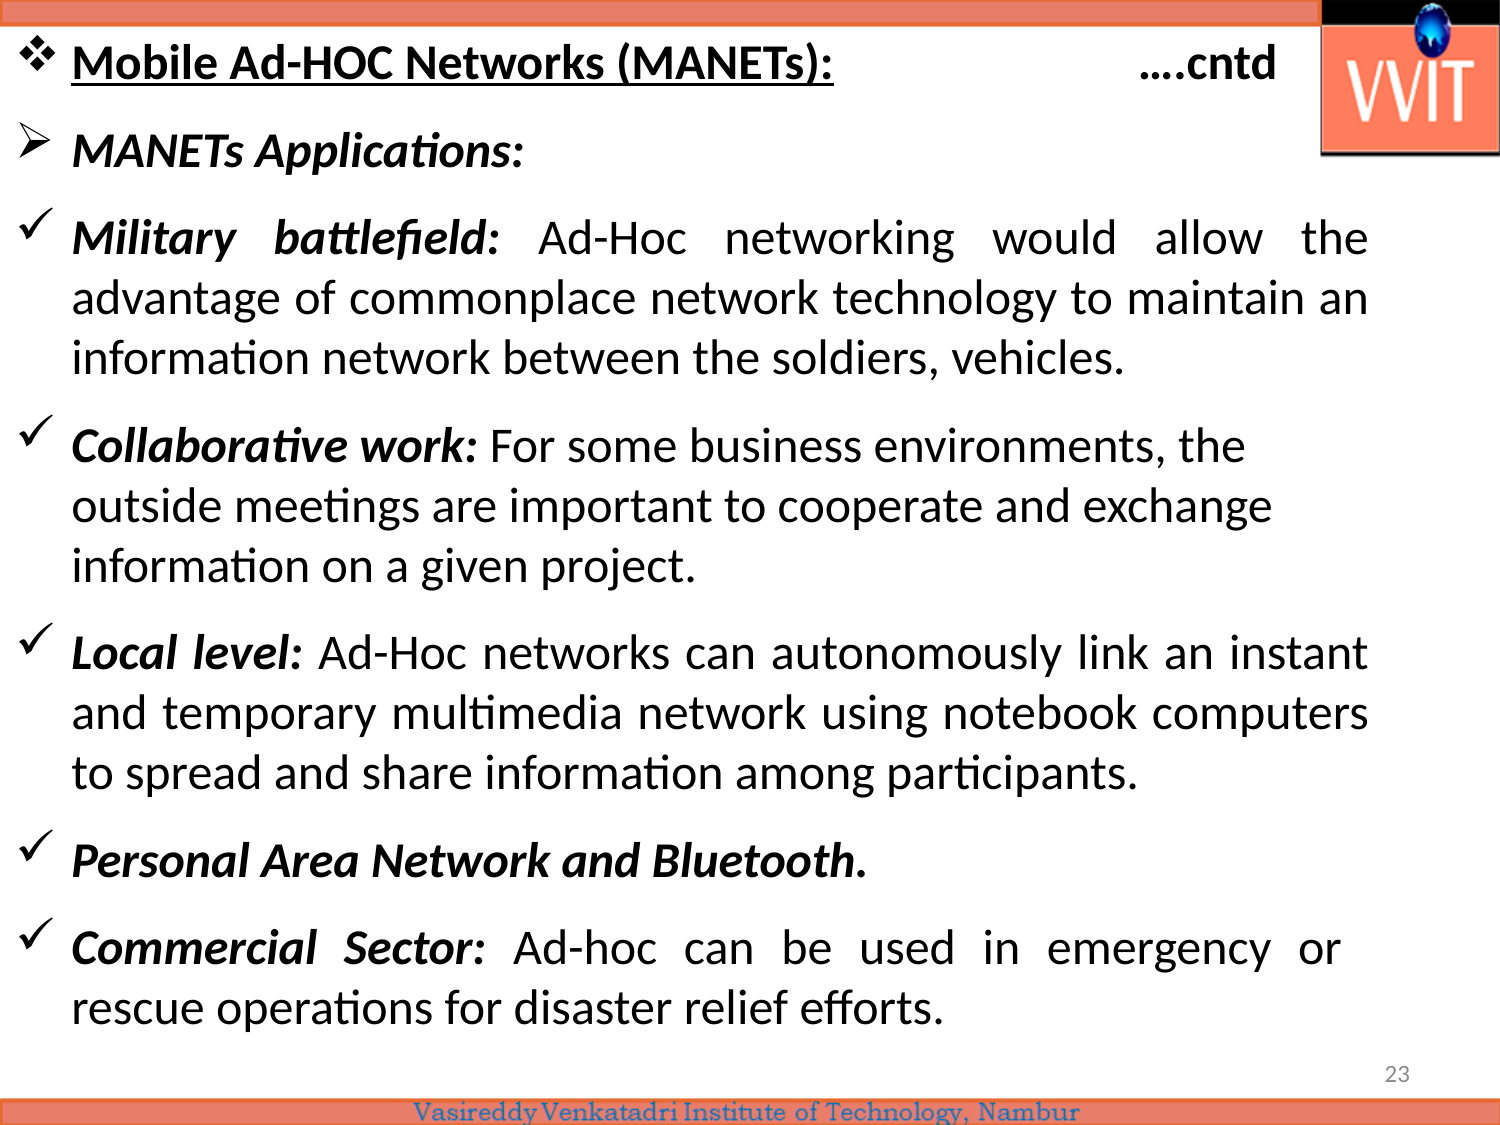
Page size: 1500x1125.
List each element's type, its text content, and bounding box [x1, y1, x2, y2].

text_box Mobile Ad-HOC Networks (MANETs): ….cntd MANETs Applications: Military battlefield: Ad-Hoc networking would allow the advantage of commonplace network technology to maintain an information network between the soldiers, vehicles. Collaborative work: For some business environments, the outside meetings are important to cooperate and exchange information on a given project. Local level: Ad-Hoc networks can autonomously link an instant and temporary multimedia network using notebook computers to spread and share information among participants. Personal Area Network and Bluetooth. Commercial Sector: Ad-hoc can be used in emergency or rescue operations for disaster relief efforts. [0, 22, 1385, 1042]
picture [0, 0, 1500, 1125]
slide_number 23 [1074, 1042, 1425, 1103]
